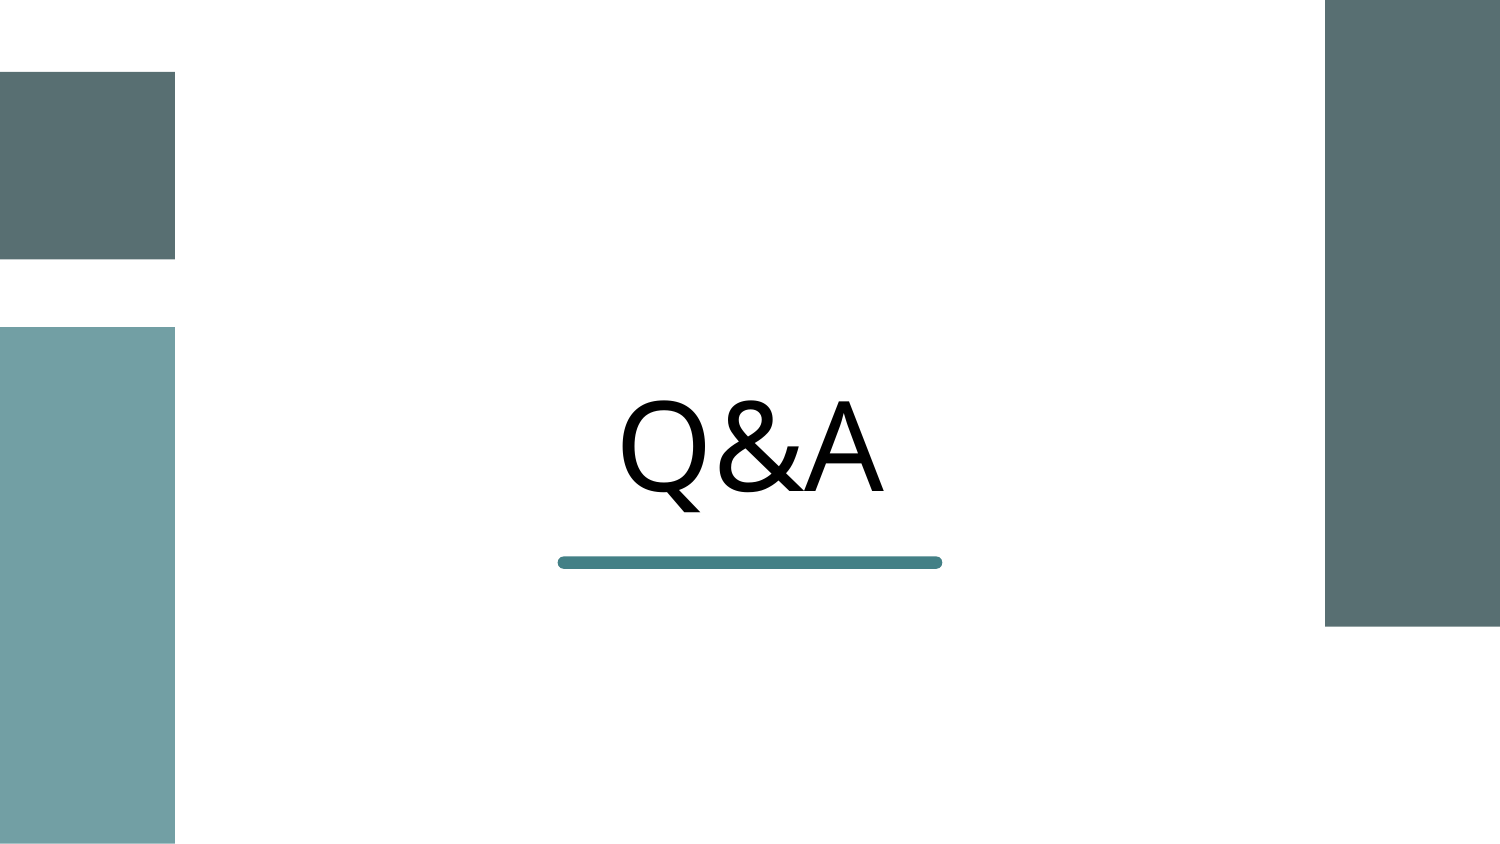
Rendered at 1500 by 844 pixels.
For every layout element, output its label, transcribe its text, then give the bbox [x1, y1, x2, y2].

text_box Q&A [293, 359, 1207, 524]
text_box [1323, 0, 1500, 629]
text_box [0, 70, 177, 261]
text_box [555, 554, 945, 571]
text_box [0, 325, 177, 844]
